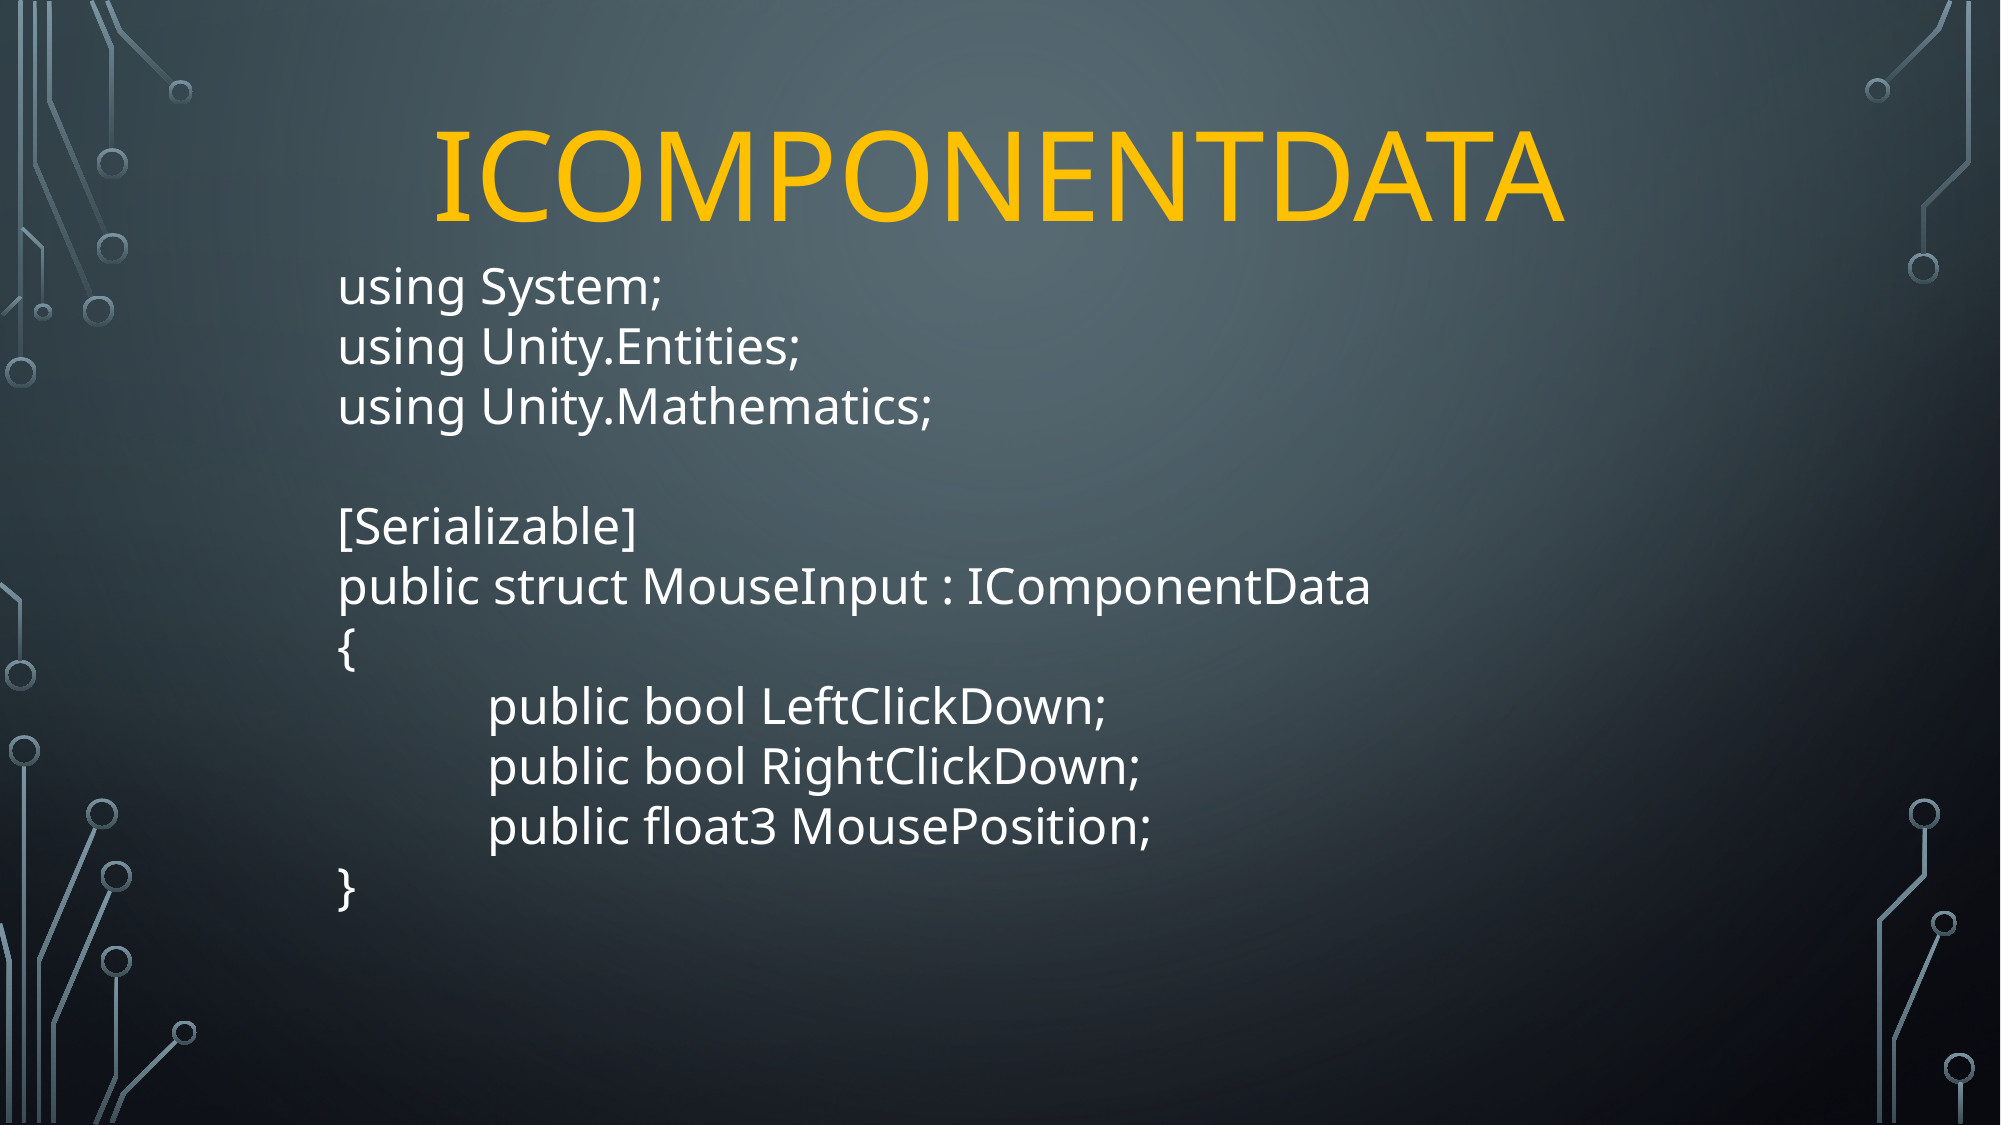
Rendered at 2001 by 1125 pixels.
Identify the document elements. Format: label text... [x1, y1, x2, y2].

text_box using System; using Unity.Entities; using Unity.Mathematics; [Serializable] public struct MouseInput : IComponentData { public bool LeftClickDown; public bool RightClickDown; public float3 MousePosition; } [323, 247, 1677, 923]
title IComponentData [187, 48, 1813, 295]
